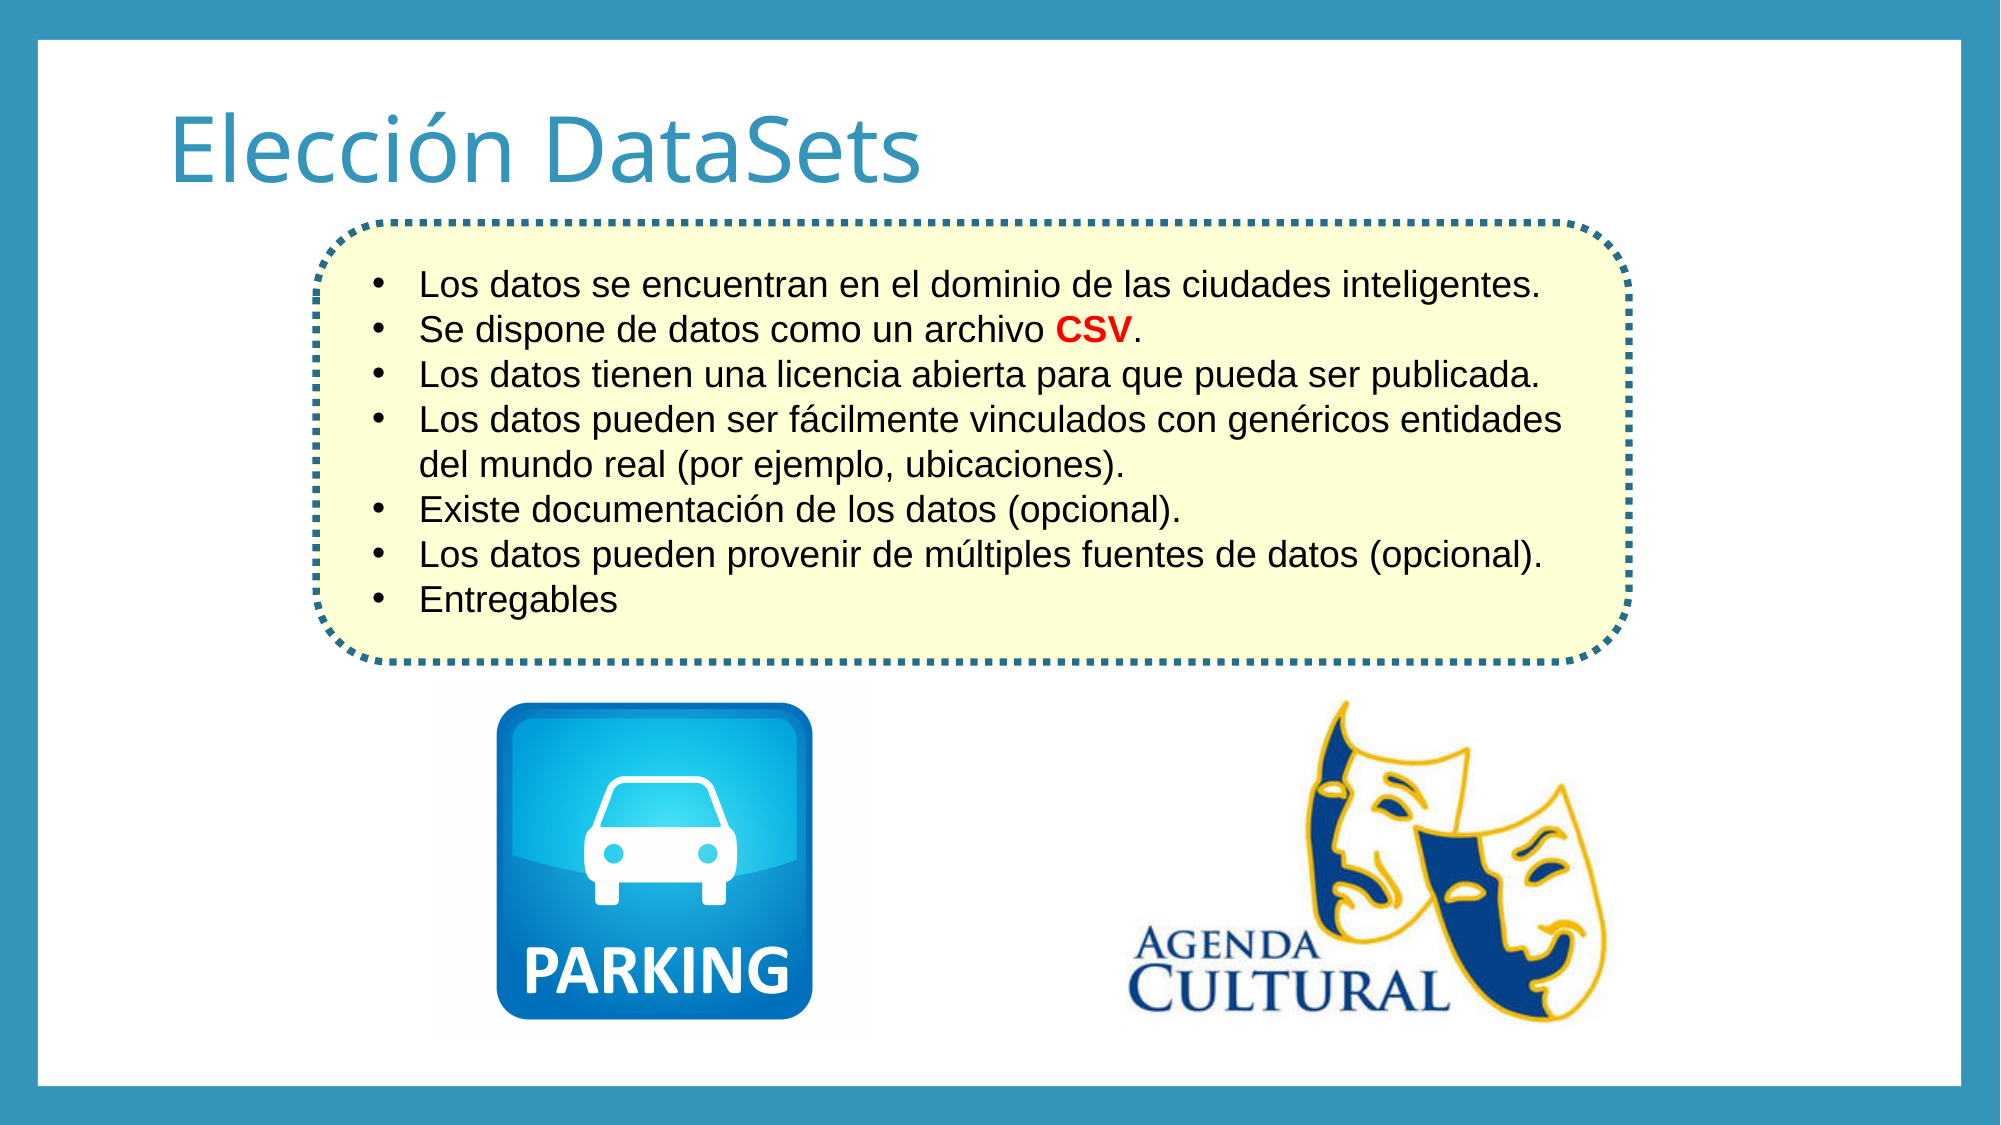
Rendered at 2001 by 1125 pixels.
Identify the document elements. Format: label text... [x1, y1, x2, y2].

title Elección DataSets [152, 60, 1773, 246]
text_box [314, 246, 1620, 664]
picture [437, 680, 872, 1042]
text_box Los datos se encuentran en el dominio de las ciudades inteligentes. Se dispone de datos como un archivo CSV. Los datos tienen una licencia abierta para que pueda ser publicada. Los datos pueden ser fácilmente vinculados con genéricos entidades del mundo real (por ejemplo, ubicaciones). Existe documentación de los datos (opcional). Los datos pueden provenir de múltiples fuentes de datos (opcional). Entregables [357, 252, 1629, 628]
picture [1113, 687, 1630, 1042]
